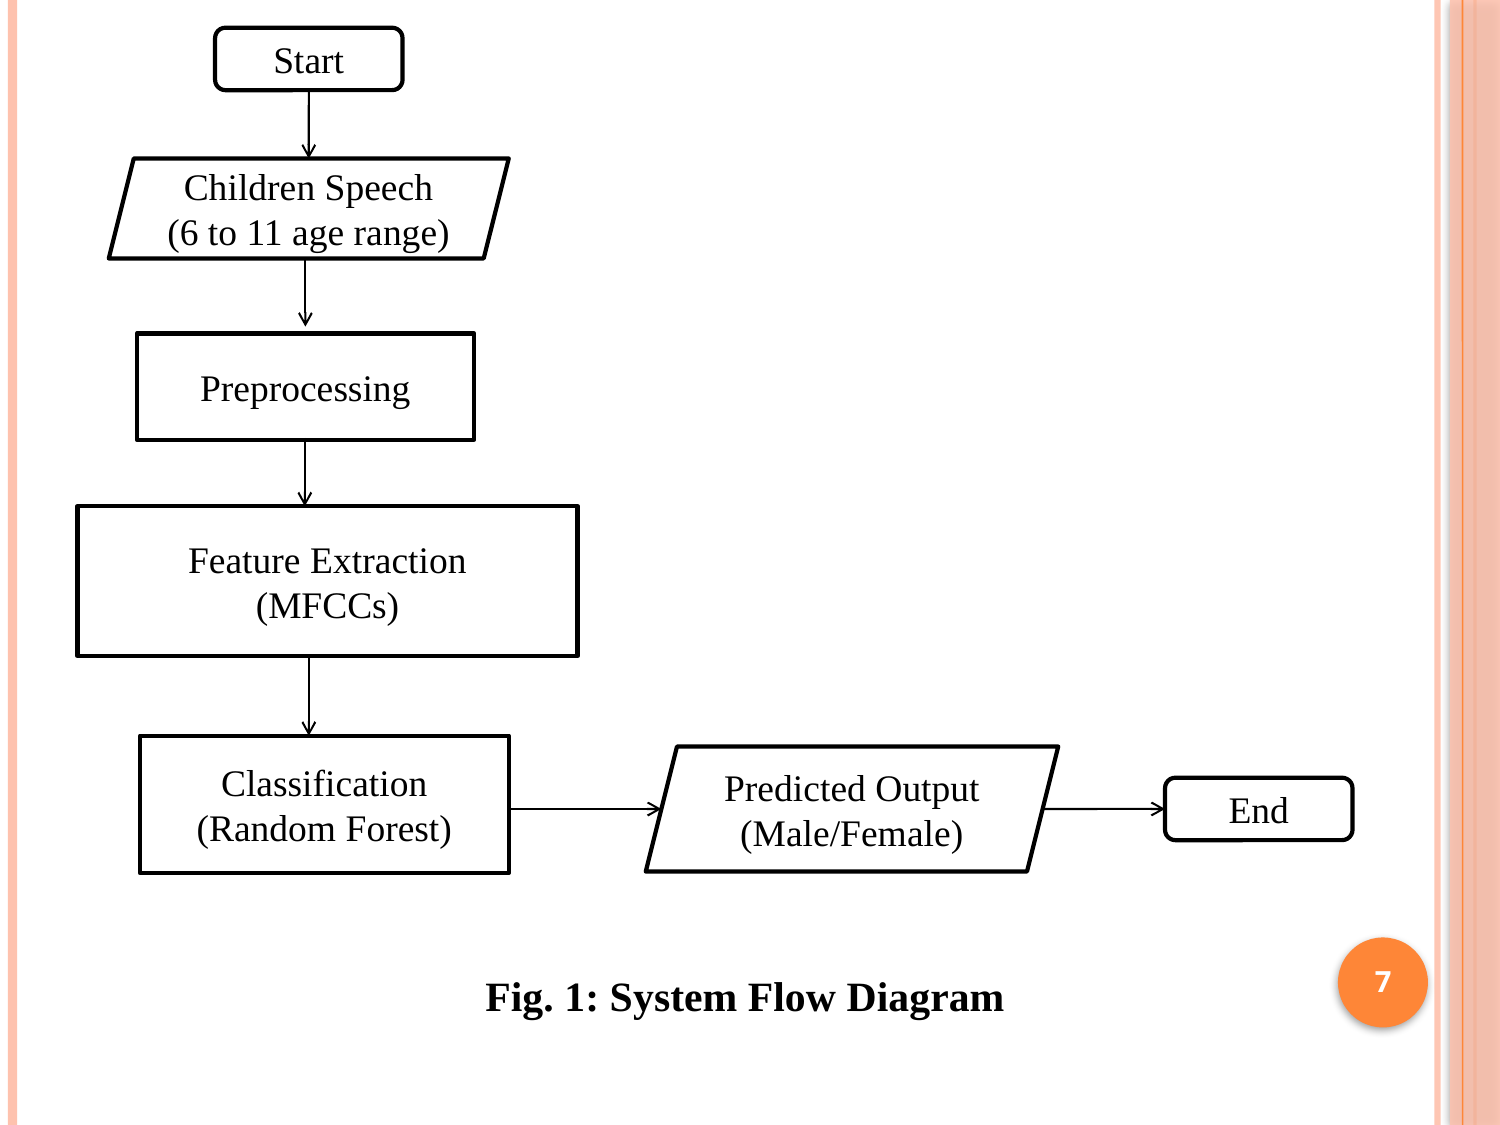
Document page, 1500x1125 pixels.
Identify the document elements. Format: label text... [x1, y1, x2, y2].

slide_number 7 [1358, 940, 1434, 1027]
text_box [76, 27, 1353, 1029]
